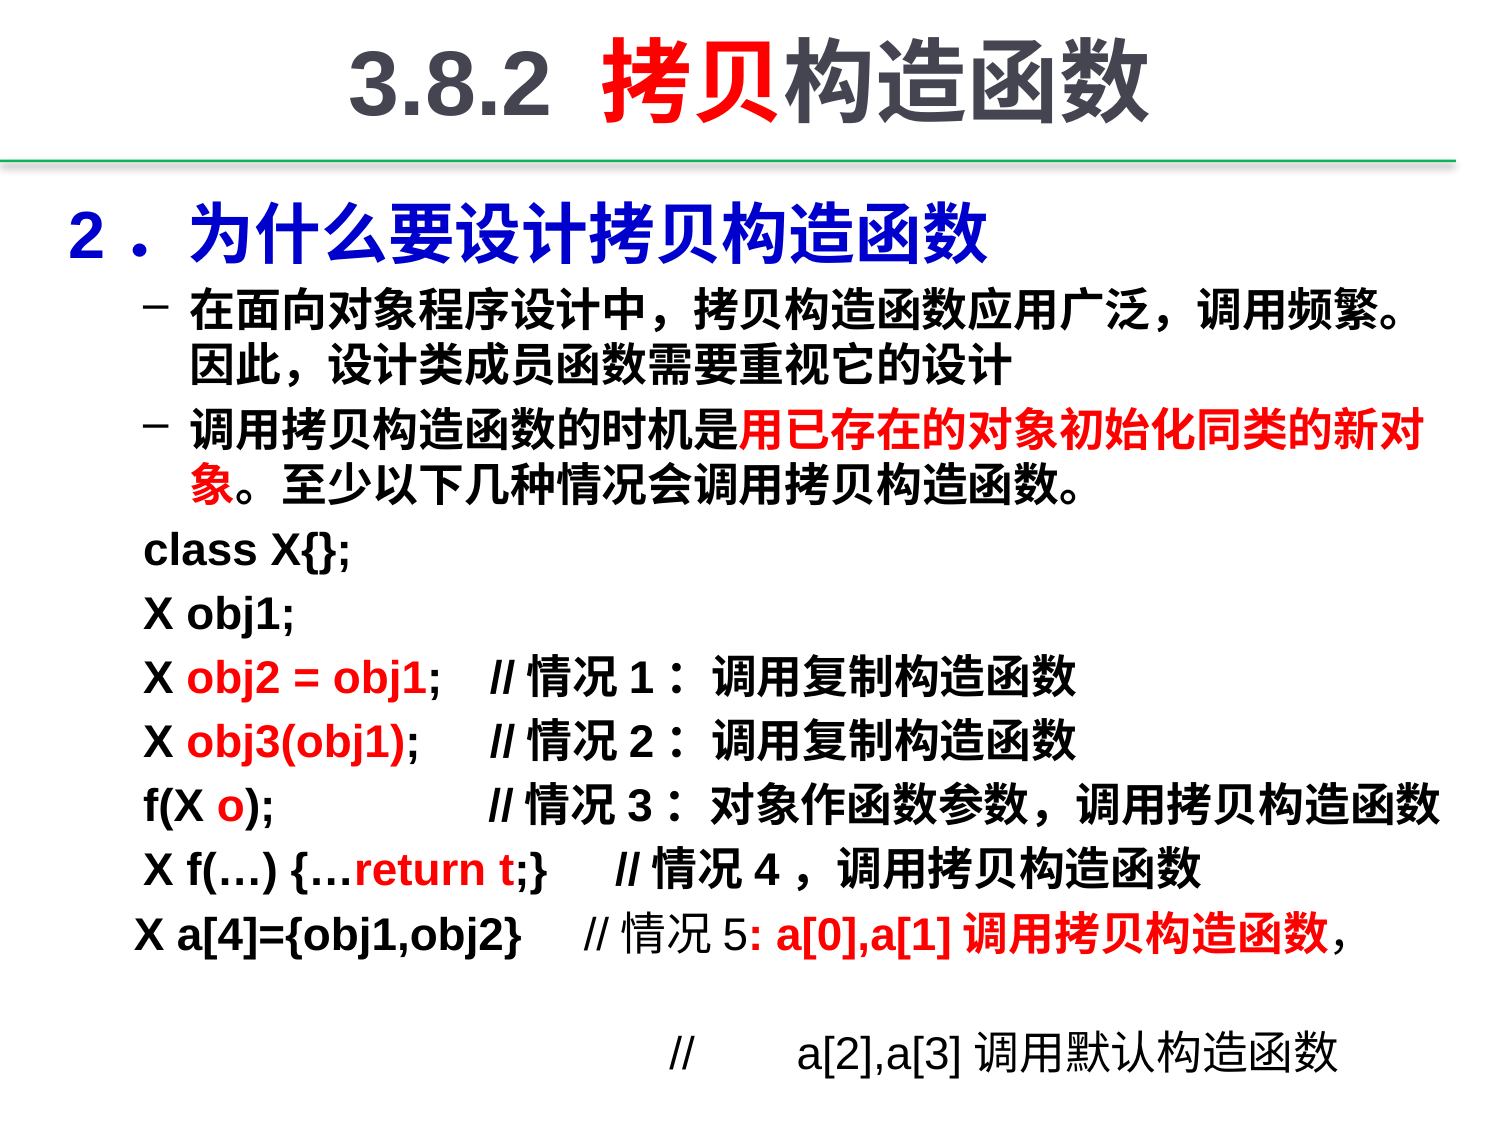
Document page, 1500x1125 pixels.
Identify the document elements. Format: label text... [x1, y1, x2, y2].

list 2．为什么要设计拷贝构造函数 在面向对象程序设计中，拷贝构造函数应用广泛，调用频繁。因此，设计类成员函数需要重视它的设计 调用拷贝构造函数的时机是用已存在的对象初始化同类的新对象。至少以下几种情况会调用拷贝构造函数。 class X{}; X obj1; X obj2 = obj1; //情况1：调用复制构造函数 X obj3(obj1); //情况2：调用复制构造函数 f(X o); //情况3：对象作函数参数，调用拷贝构造函数 X f(…) {…return t;} //情况4，调用拷贝构造函数 X a[4]={obj1,obj2} //情况5: a[0],a[1]调用拷贝构造函数， // a[2],a[3]调用默认构造函数 [53, 184, 1471, 1071]
title 3.8.2 拷贝构造函数 [75, 12, 1425, 146]
